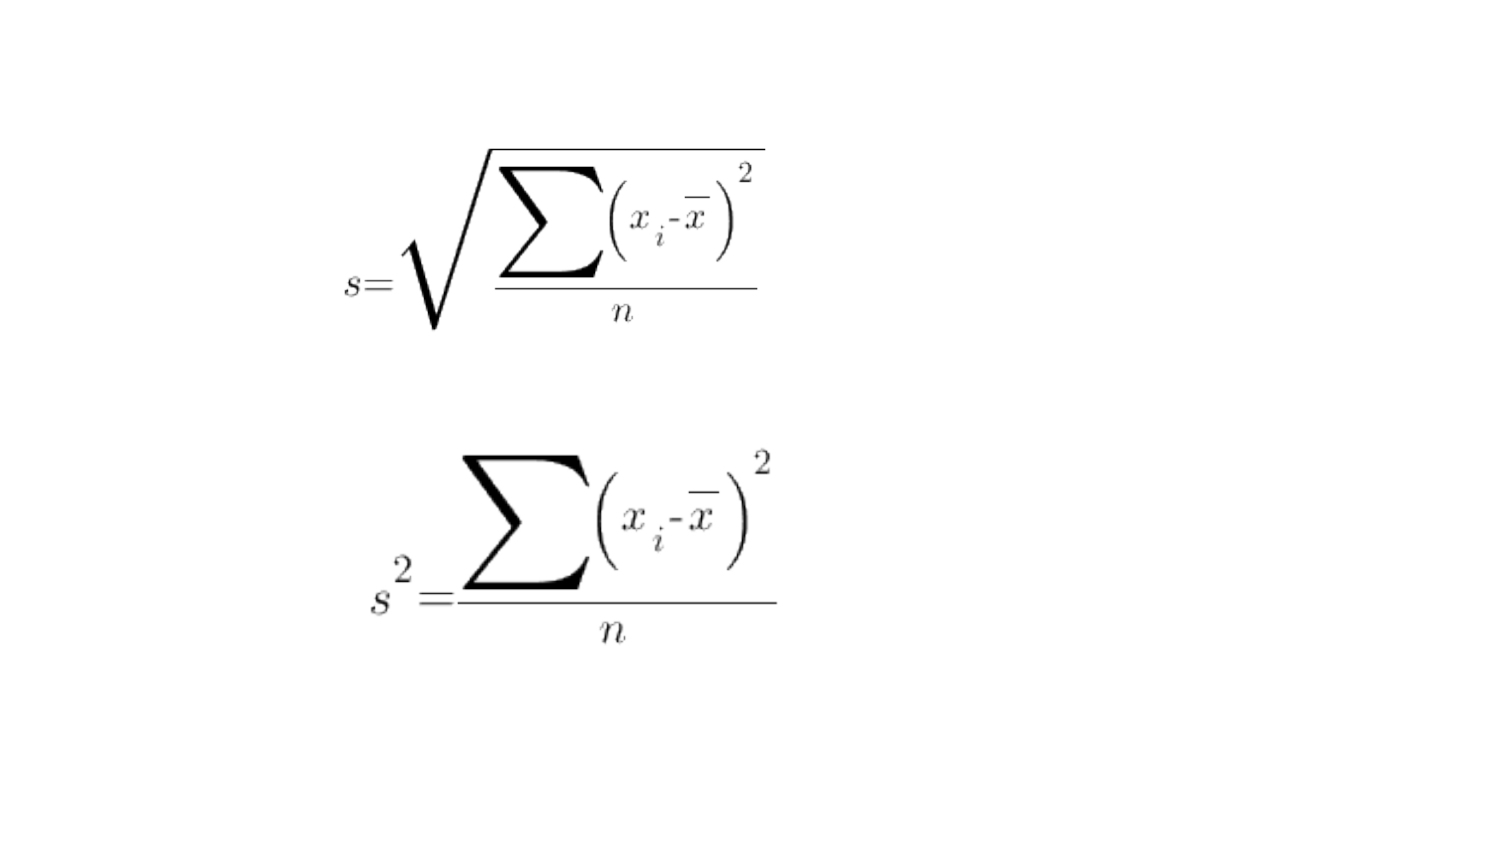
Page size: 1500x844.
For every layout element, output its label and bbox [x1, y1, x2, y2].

picture [369, 445, 791, 658]
picture [343, 145, 769, 334]
